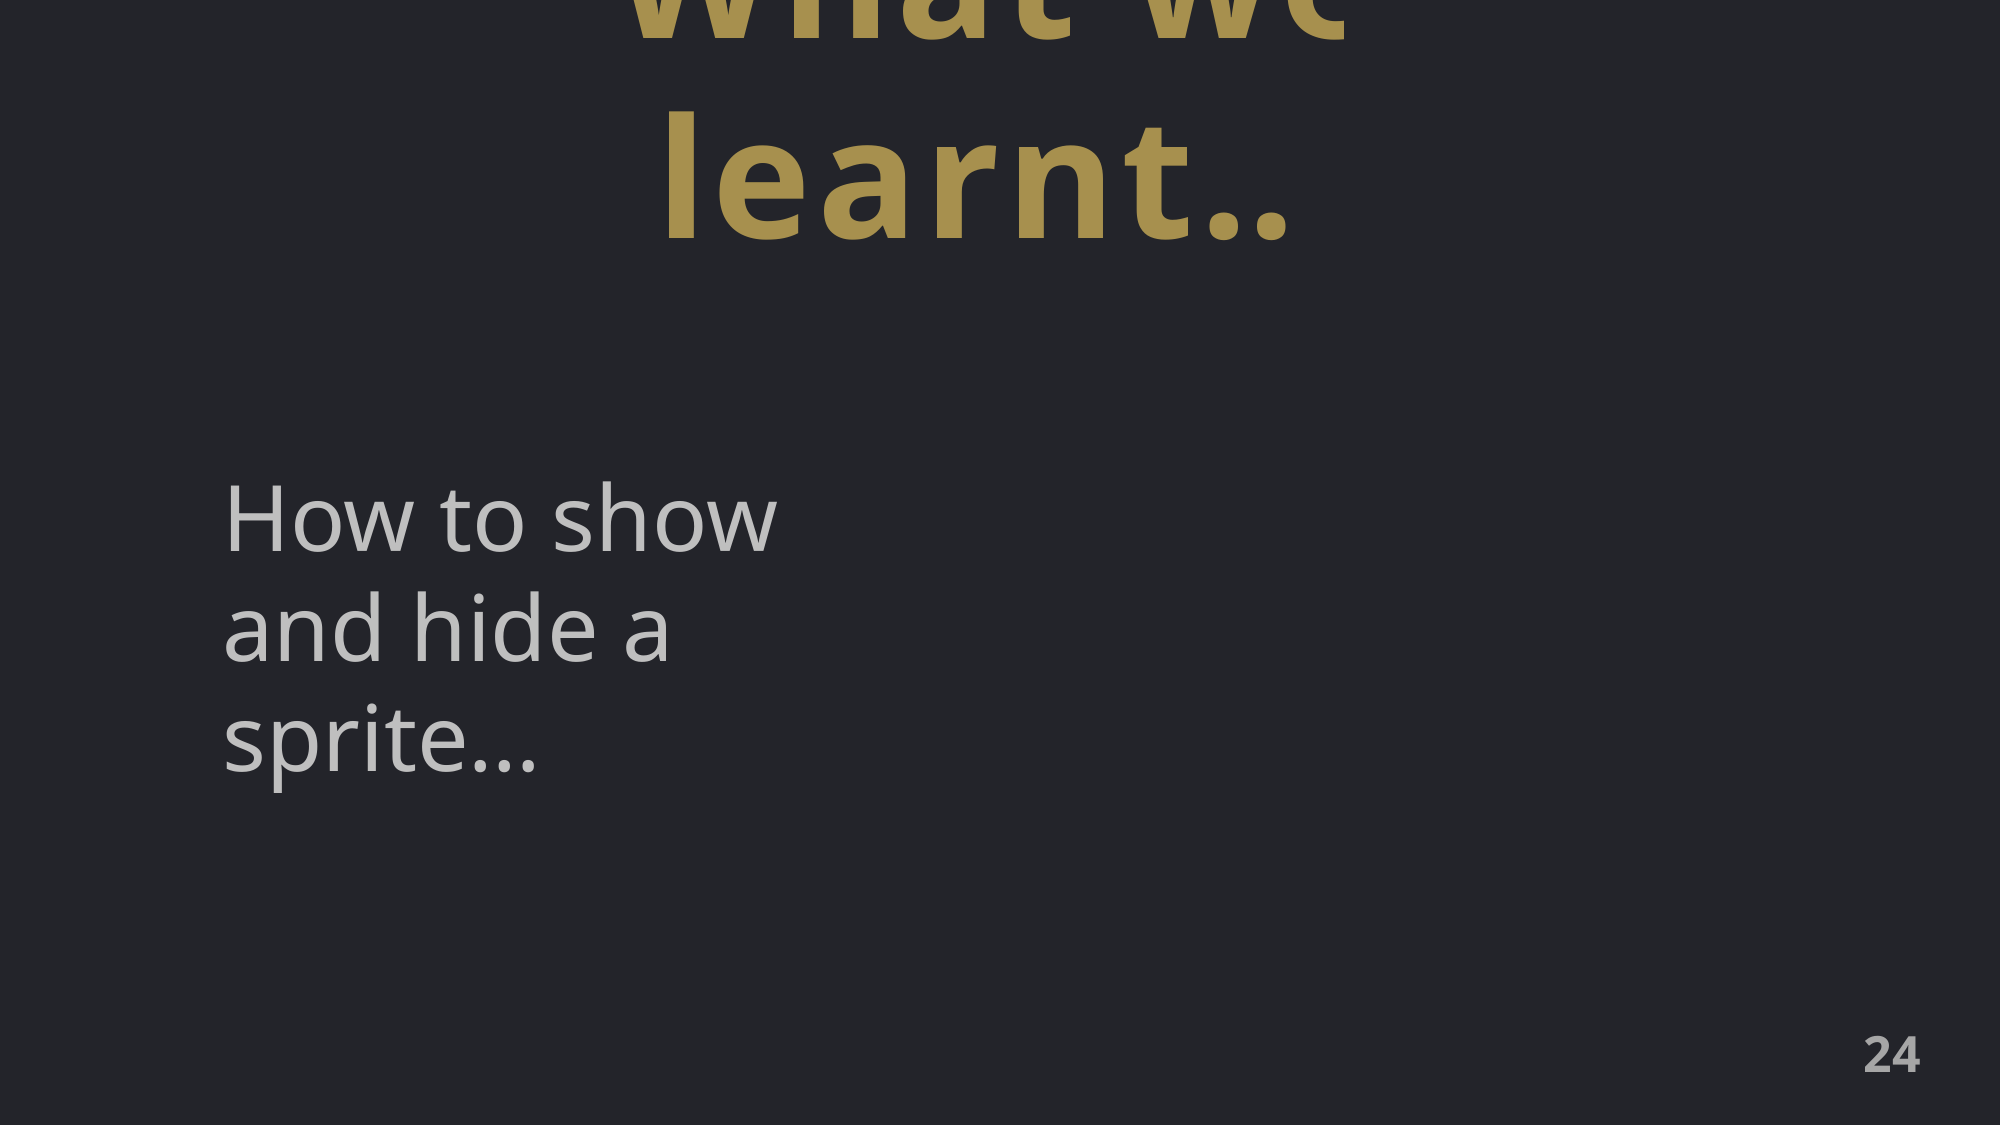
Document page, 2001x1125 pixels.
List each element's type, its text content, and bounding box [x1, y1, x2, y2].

text_box What we learnt… [364, 23, 1636, 287]
text_box How to show and hide a sprite… [207, 452, 872, 797]
text_box [0, 0, 2000, 1125]
slide_number 24 [1485, 1026, 1936, 1087]
